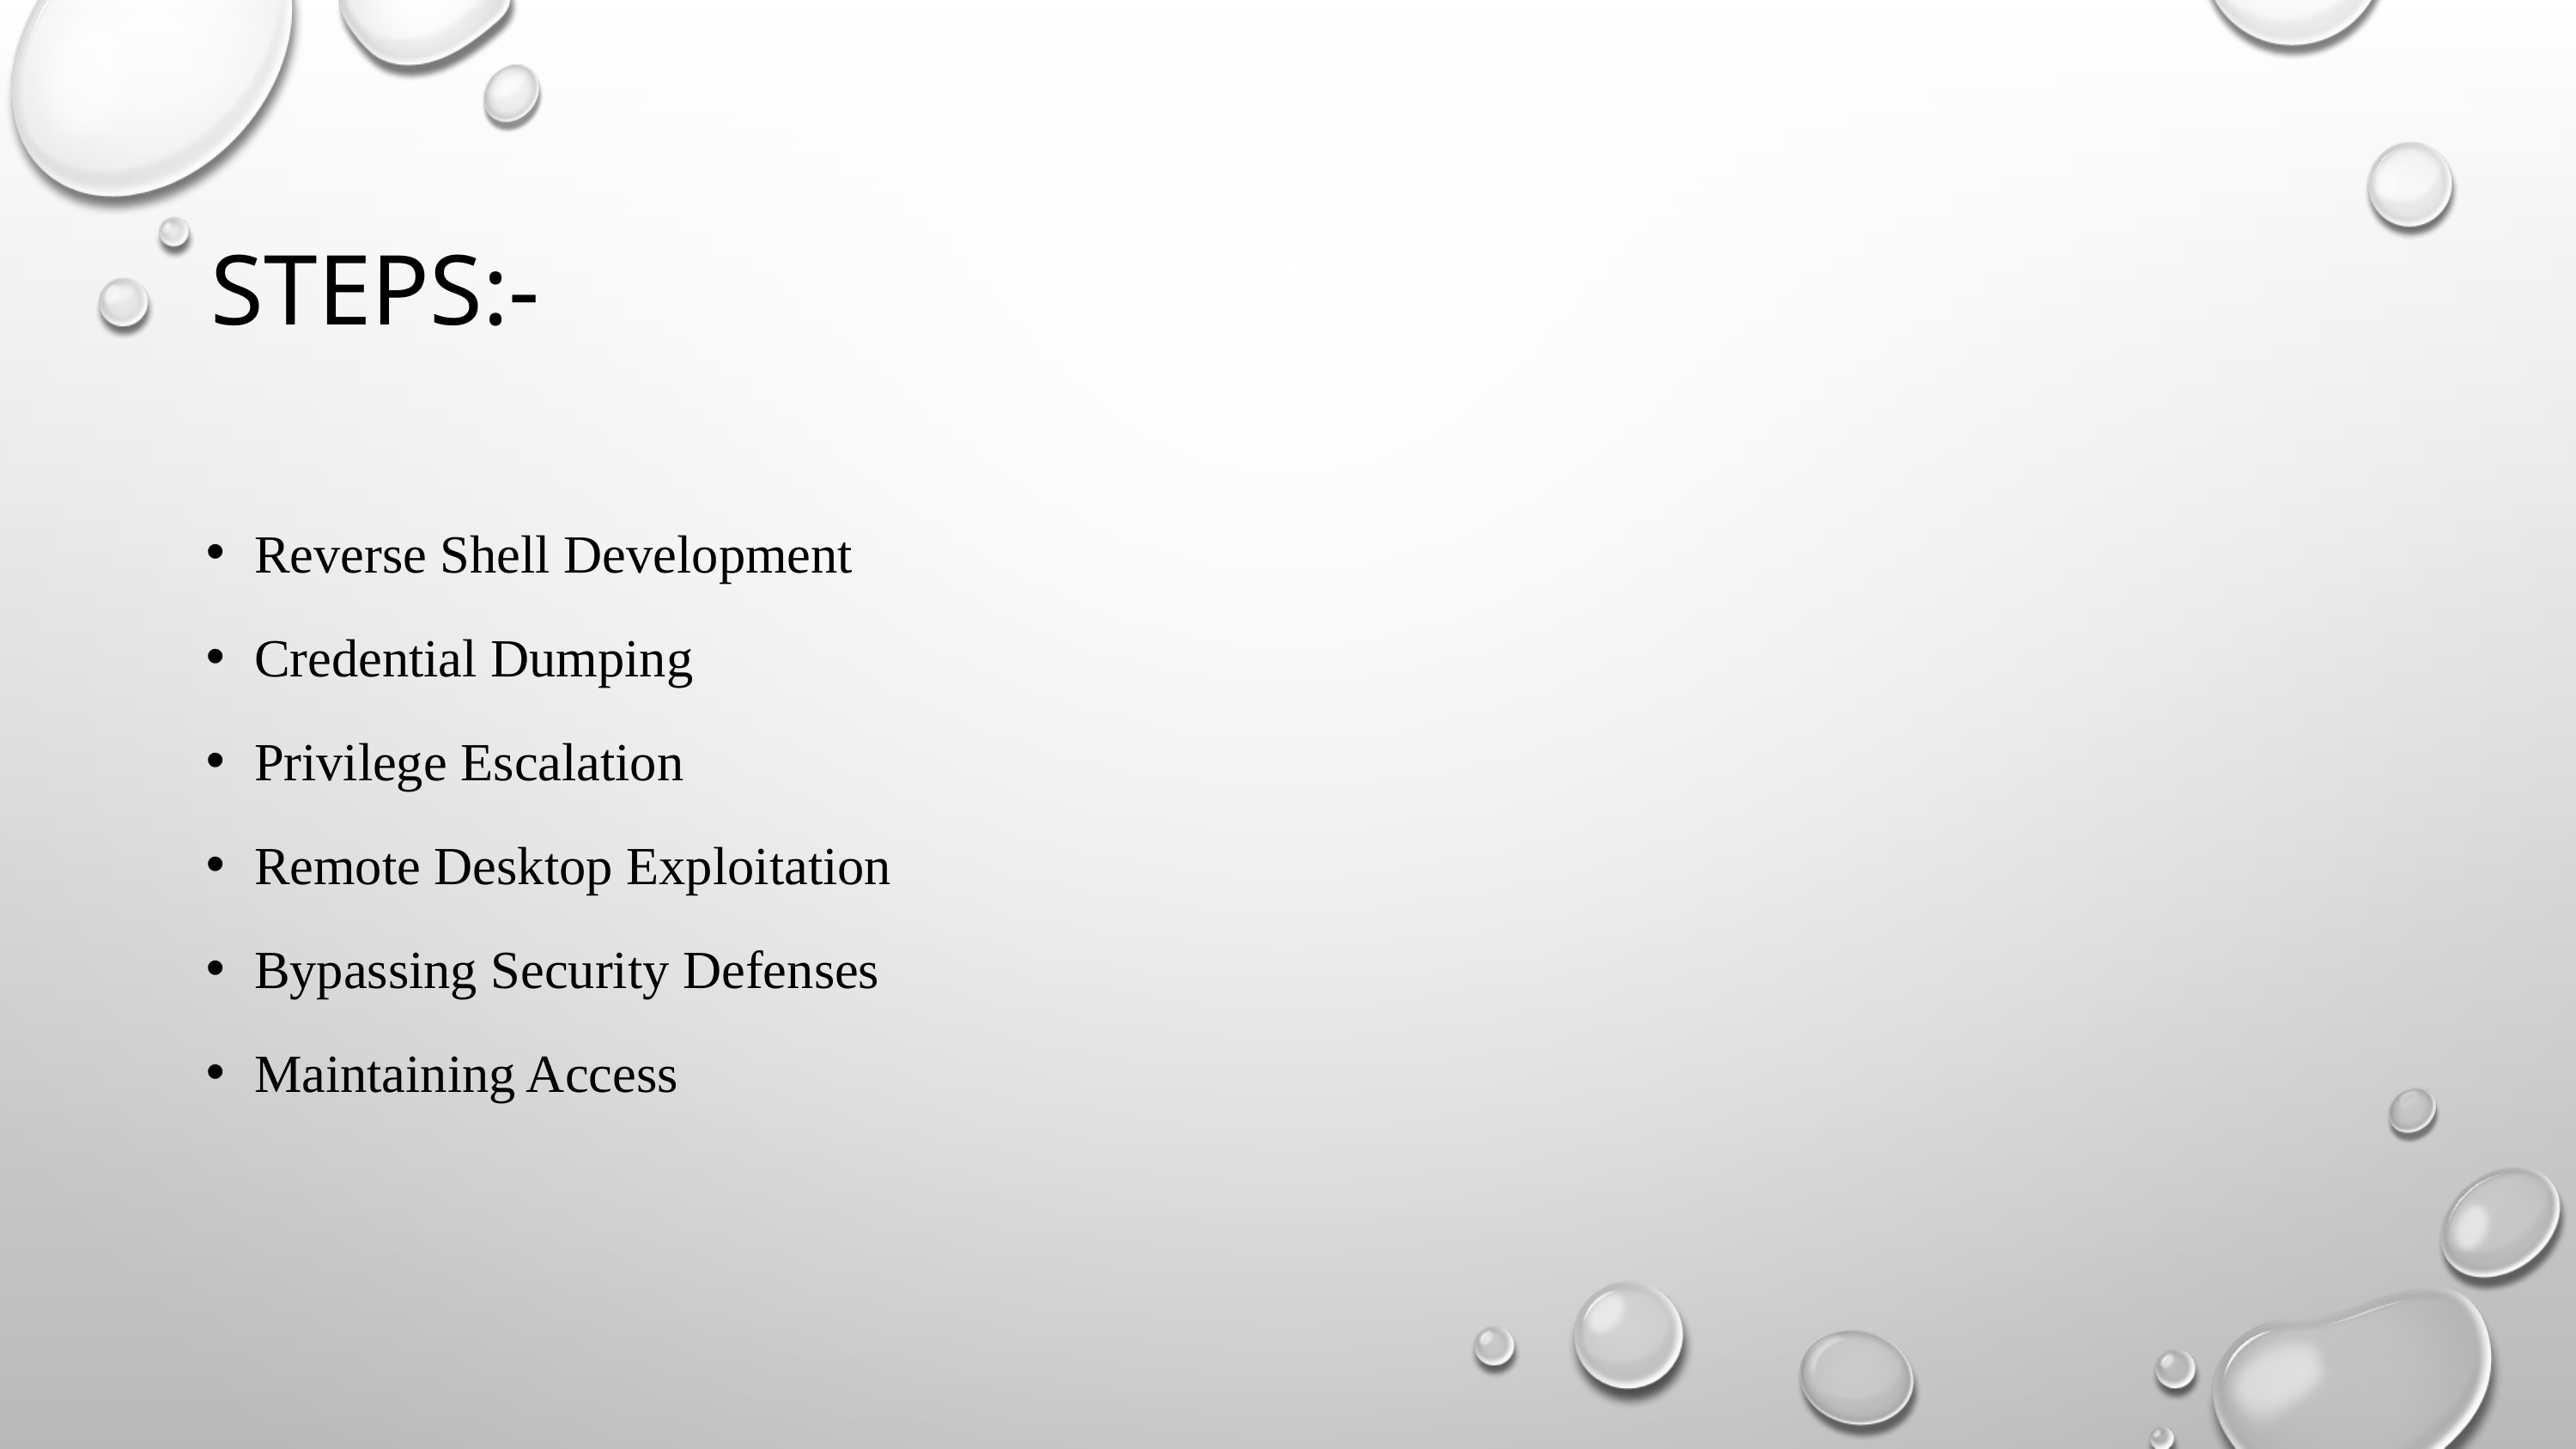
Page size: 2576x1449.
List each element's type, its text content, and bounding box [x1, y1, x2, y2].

picture [0, 0, 2576, 1449]
list Reverse Shell Development Credential Dumping Privilege Escalation Remote Desktop Exploitation Bypassing Security Defenses Maintaining Access [192, 500, 2383, 1223]
title Steps:- [192, 130, 558, 457]
